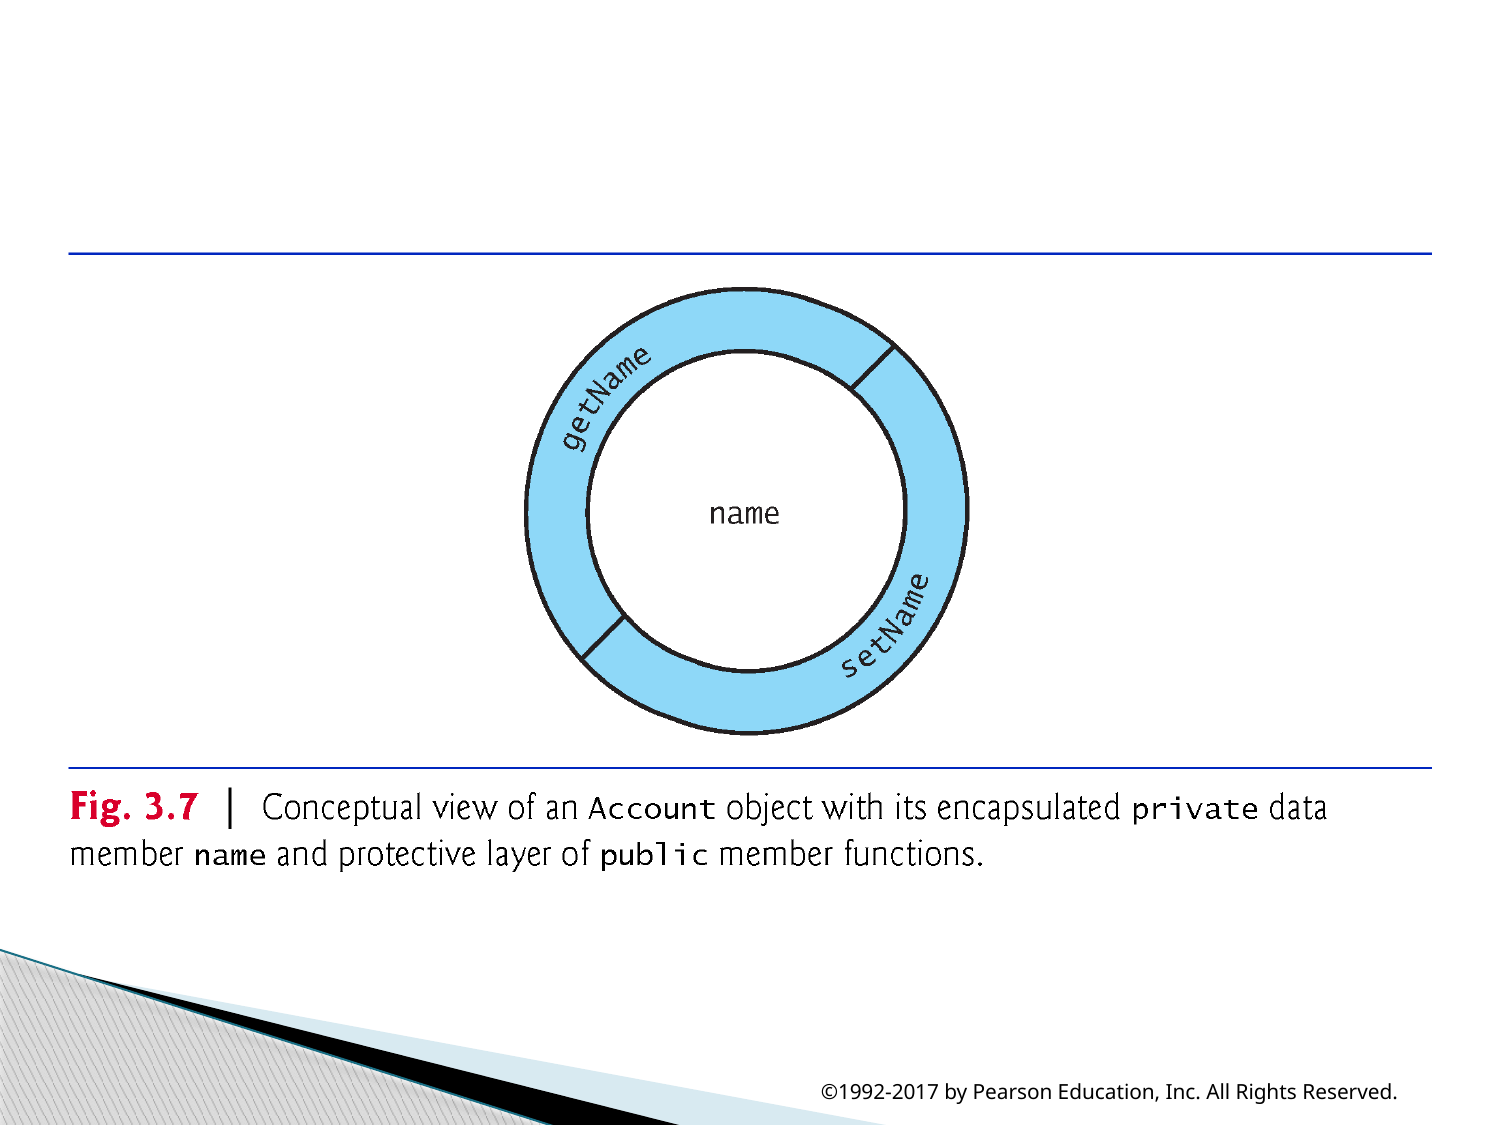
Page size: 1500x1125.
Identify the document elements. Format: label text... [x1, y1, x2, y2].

picture [0, 184, 1500, 941]
footer ©1992-2017 by Pearson Education, Inc. All Rights Reserved. [650, 1051, 1413, 1112]
